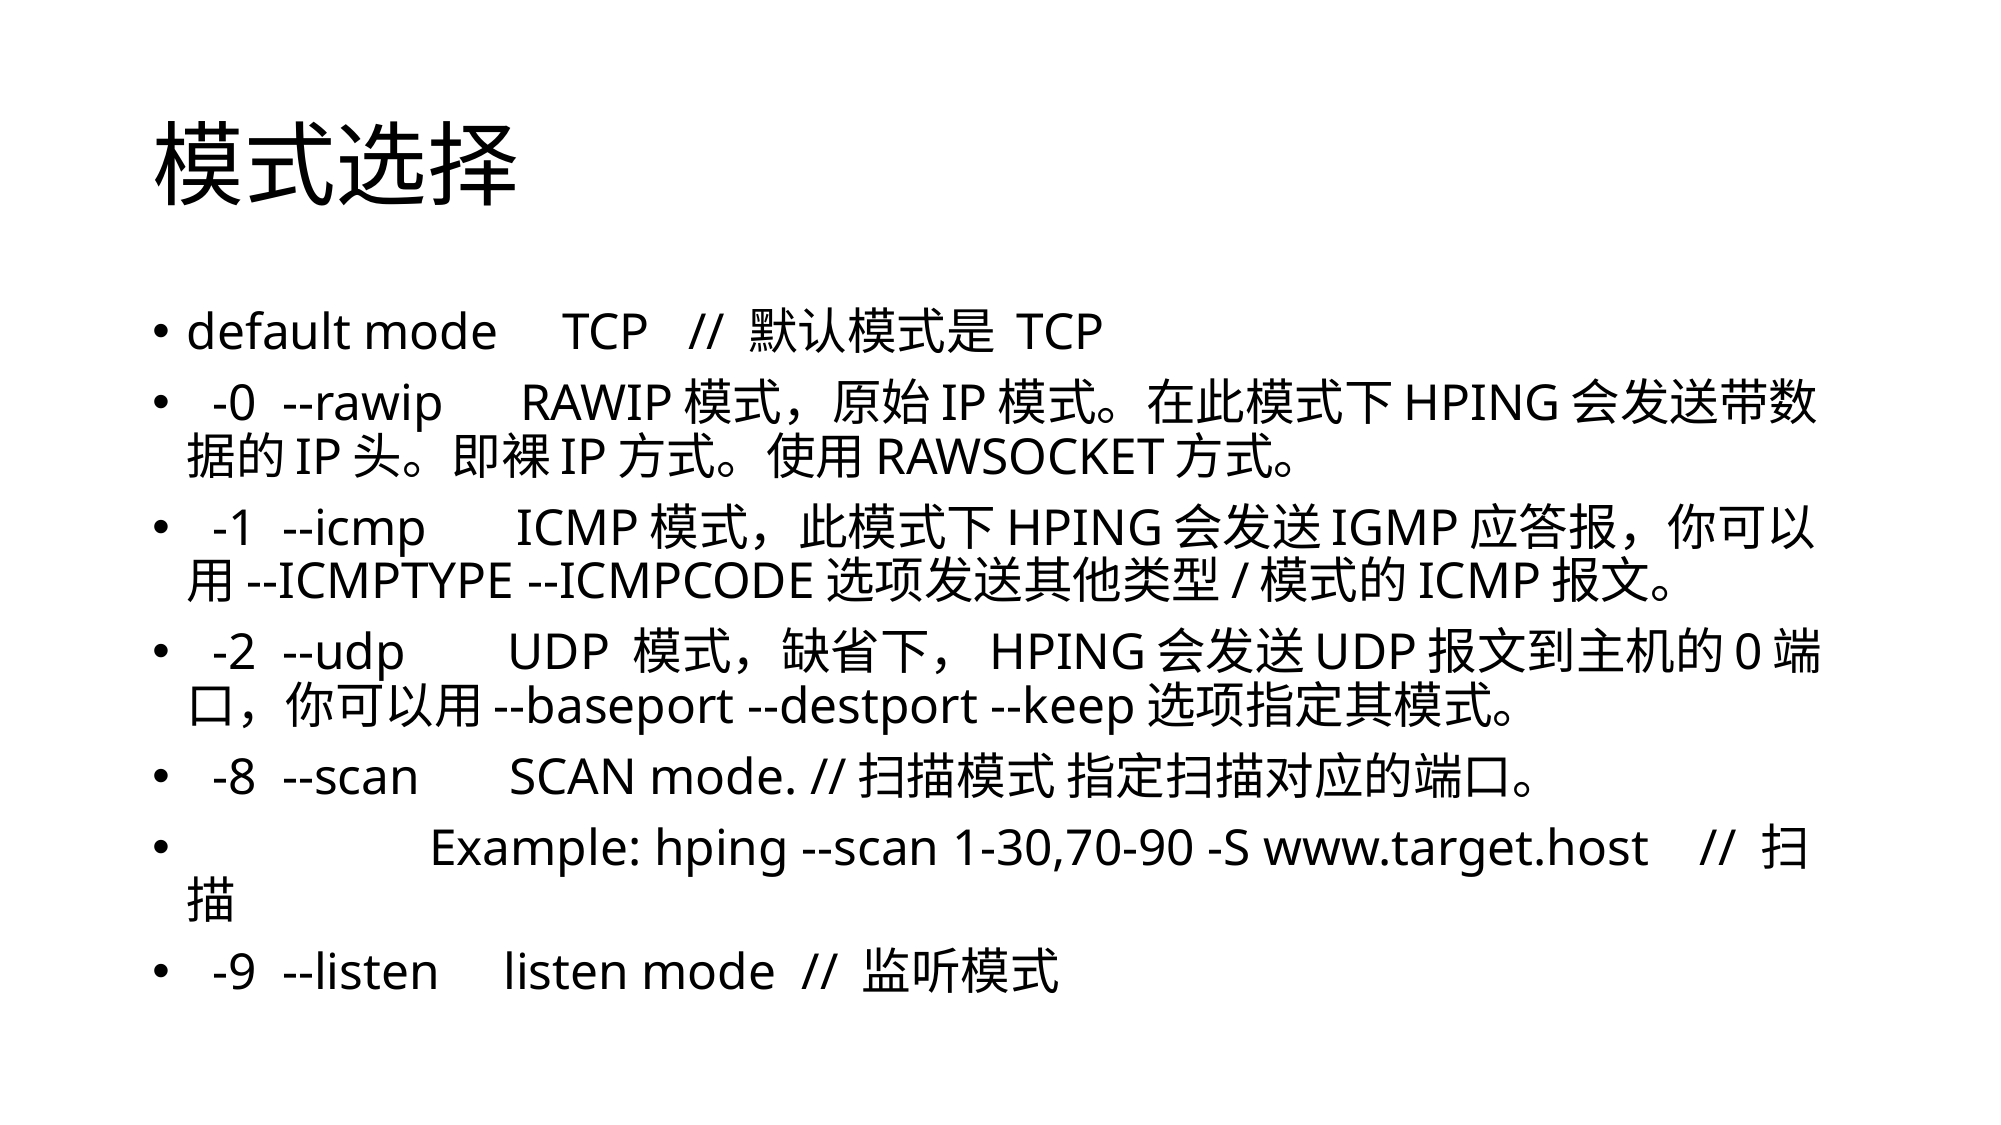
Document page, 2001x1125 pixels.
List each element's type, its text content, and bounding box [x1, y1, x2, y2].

list default mode TCP // 默认模式是 TCP -0 --rawip RAWIP模式，原始IP模式。在此模式下HPING会发送带数据的IP头。即裸IP方式。使用RAWSOCKET方式。 -1 --icmp ICMP模式，此模式下HPING会发送IGMP应答报，你可以用--ICMPTYPE --ICMPCODE选项发送其他类型/模式的ICMP报文。 -2 --udp UDP 模式，缺省下，HPING会发送UDP报文到主机的0端口，你可以用--baseport --destport --keep选项指定其模式。 -8 --scan SCAN mode. //扫描模式 指定扫描对应的端口。 Example: hping --scan 1-30,70-90 -S www.target.host // 扫描 -9 --listen listen mode // 监听模式 [137, 299, 1863, 1014]
title 模式选择 [137, 59, 1863, 278]
